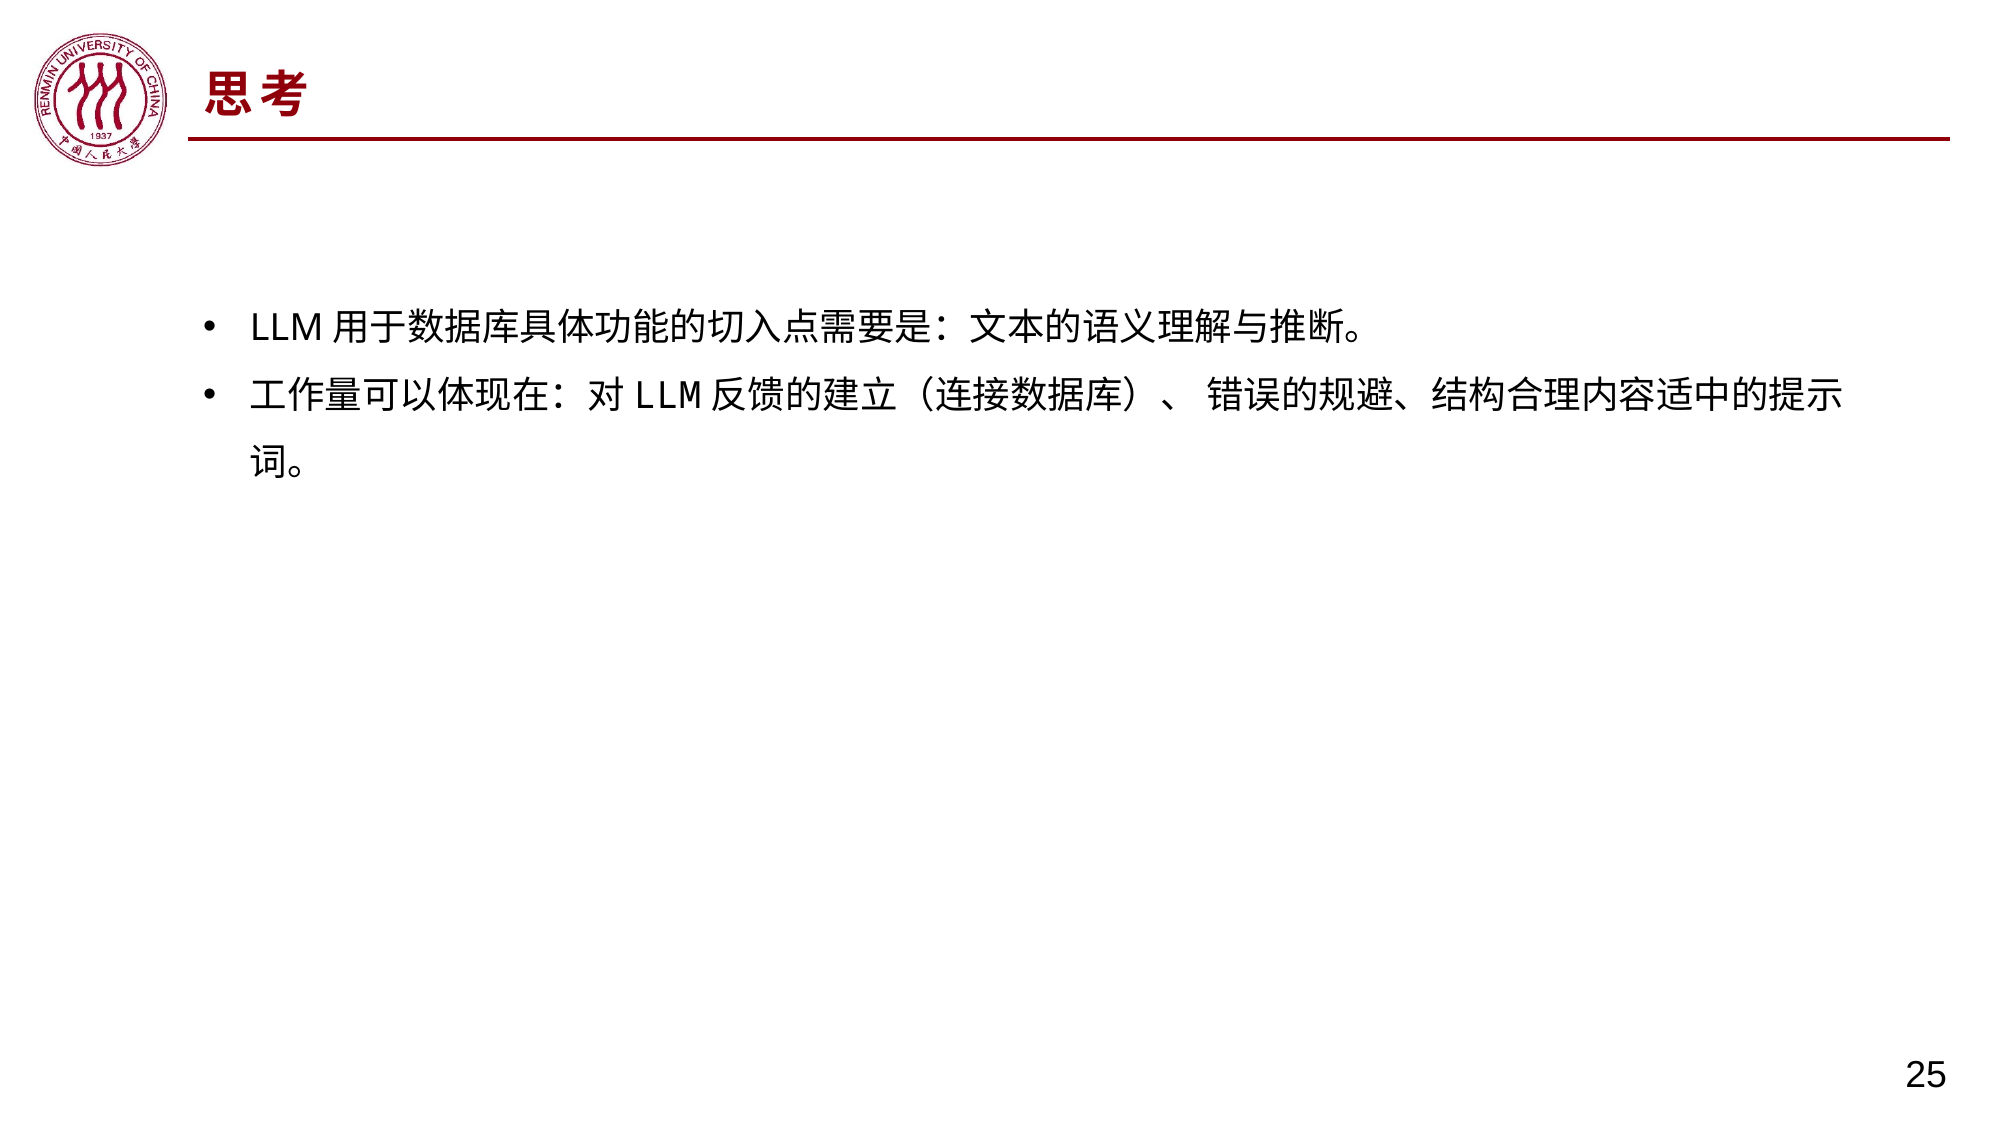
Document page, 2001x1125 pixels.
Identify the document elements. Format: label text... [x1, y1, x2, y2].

slide_number 25 [1890, 1042, 1975, 1103]
text_box LLM用于数据库具体功能的切入点需要是：文本的语义理解与推断。 工作量可以体现在：对LLM反馈的建立（连接数据库）、 错误的规避、结构合理内容适中的提示词。 [188, 273, 1895, 491]
picture [32, 15, 172, 182]
text_box 思考 [188, 55, 325, 130]
